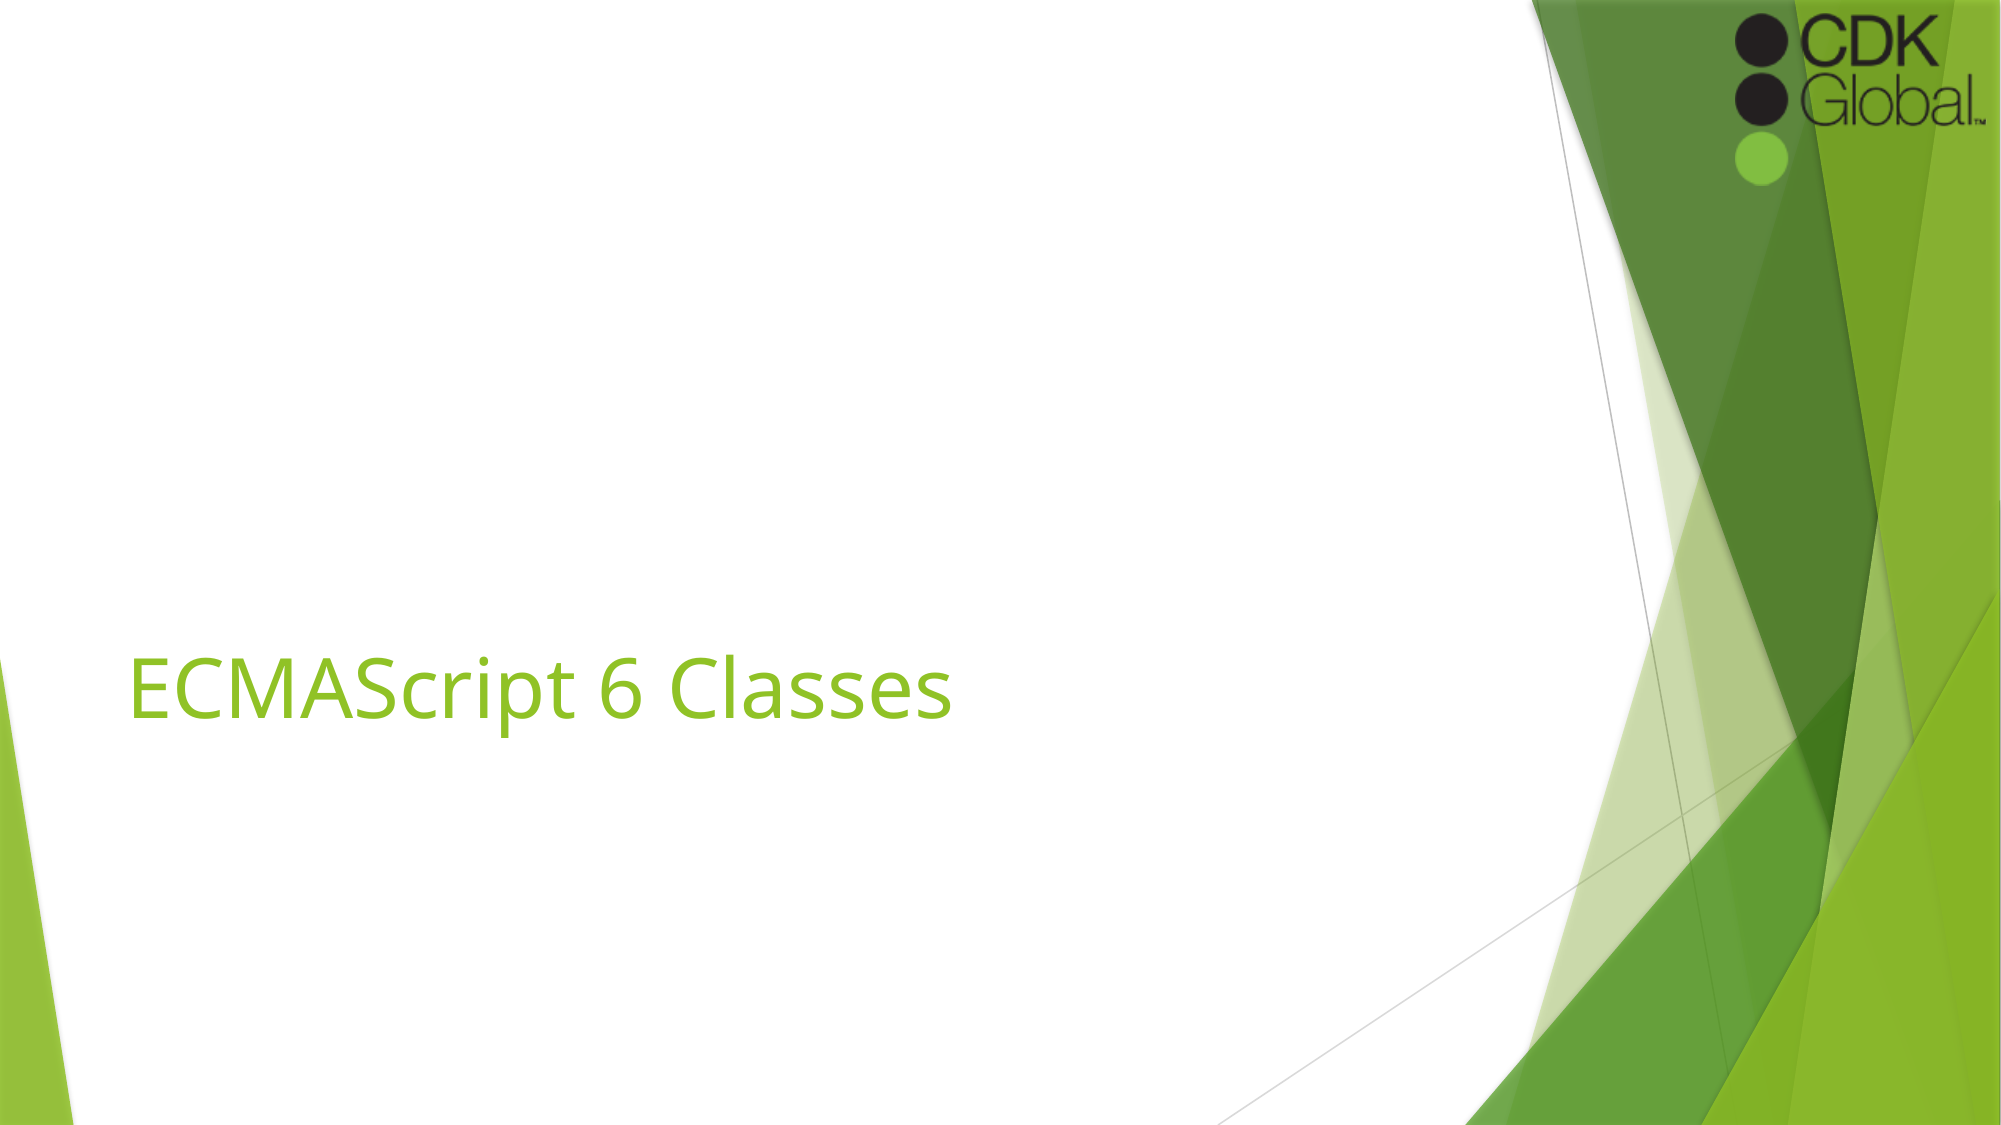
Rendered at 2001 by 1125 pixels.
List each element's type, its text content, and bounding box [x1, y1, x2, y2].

picture [1735, 13, 1988, 186]
title ECMAScript 6 Classes [111, 443, 1522, 743]
